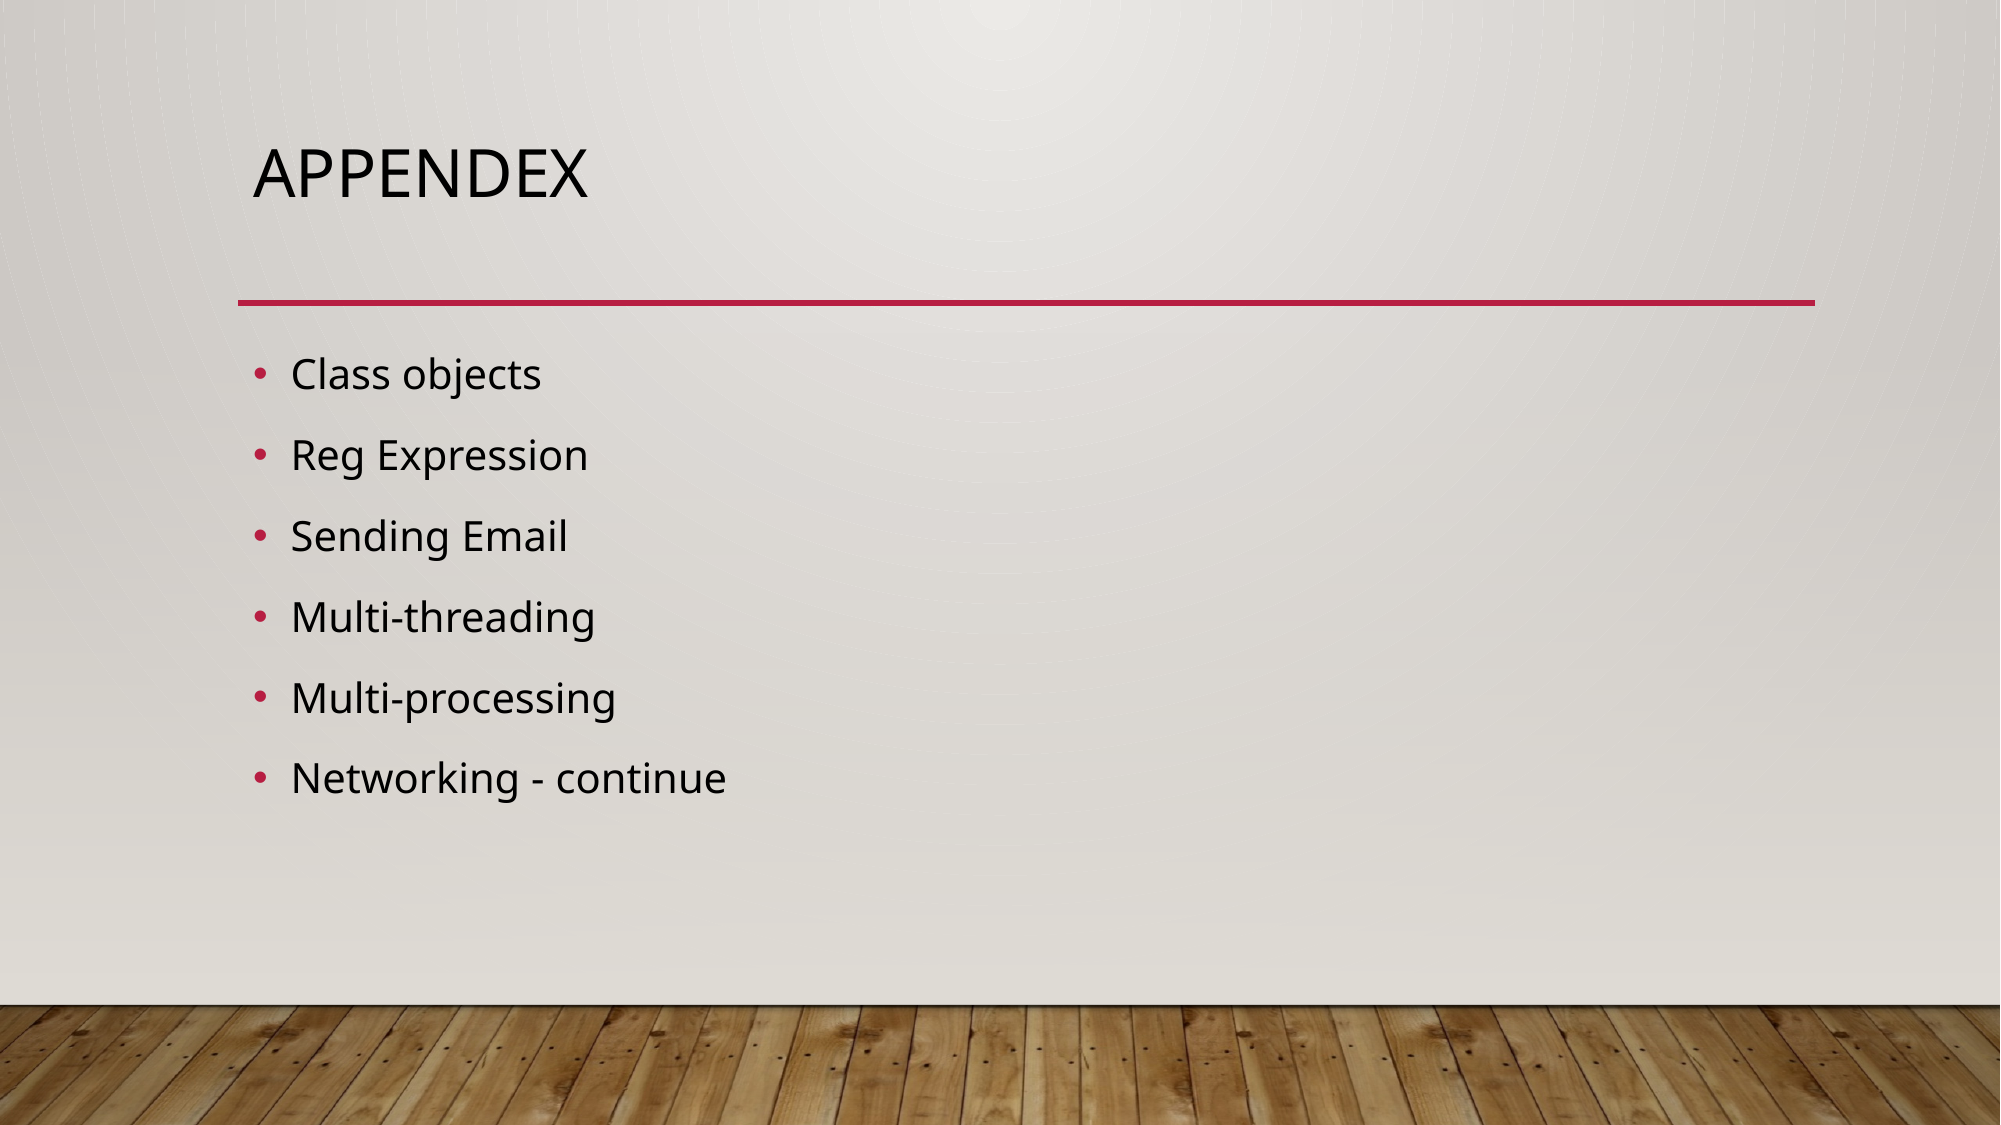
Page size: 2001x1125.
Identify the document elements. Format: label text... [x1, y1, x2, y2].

title appendex [238, 131, 1814, 305]
picture [0, 1005, 2000, 1125]
list Class objects Reg Expression Sending Email Multi-threading Multi-processing Networking - continue [238, 330, 1814, 897]
